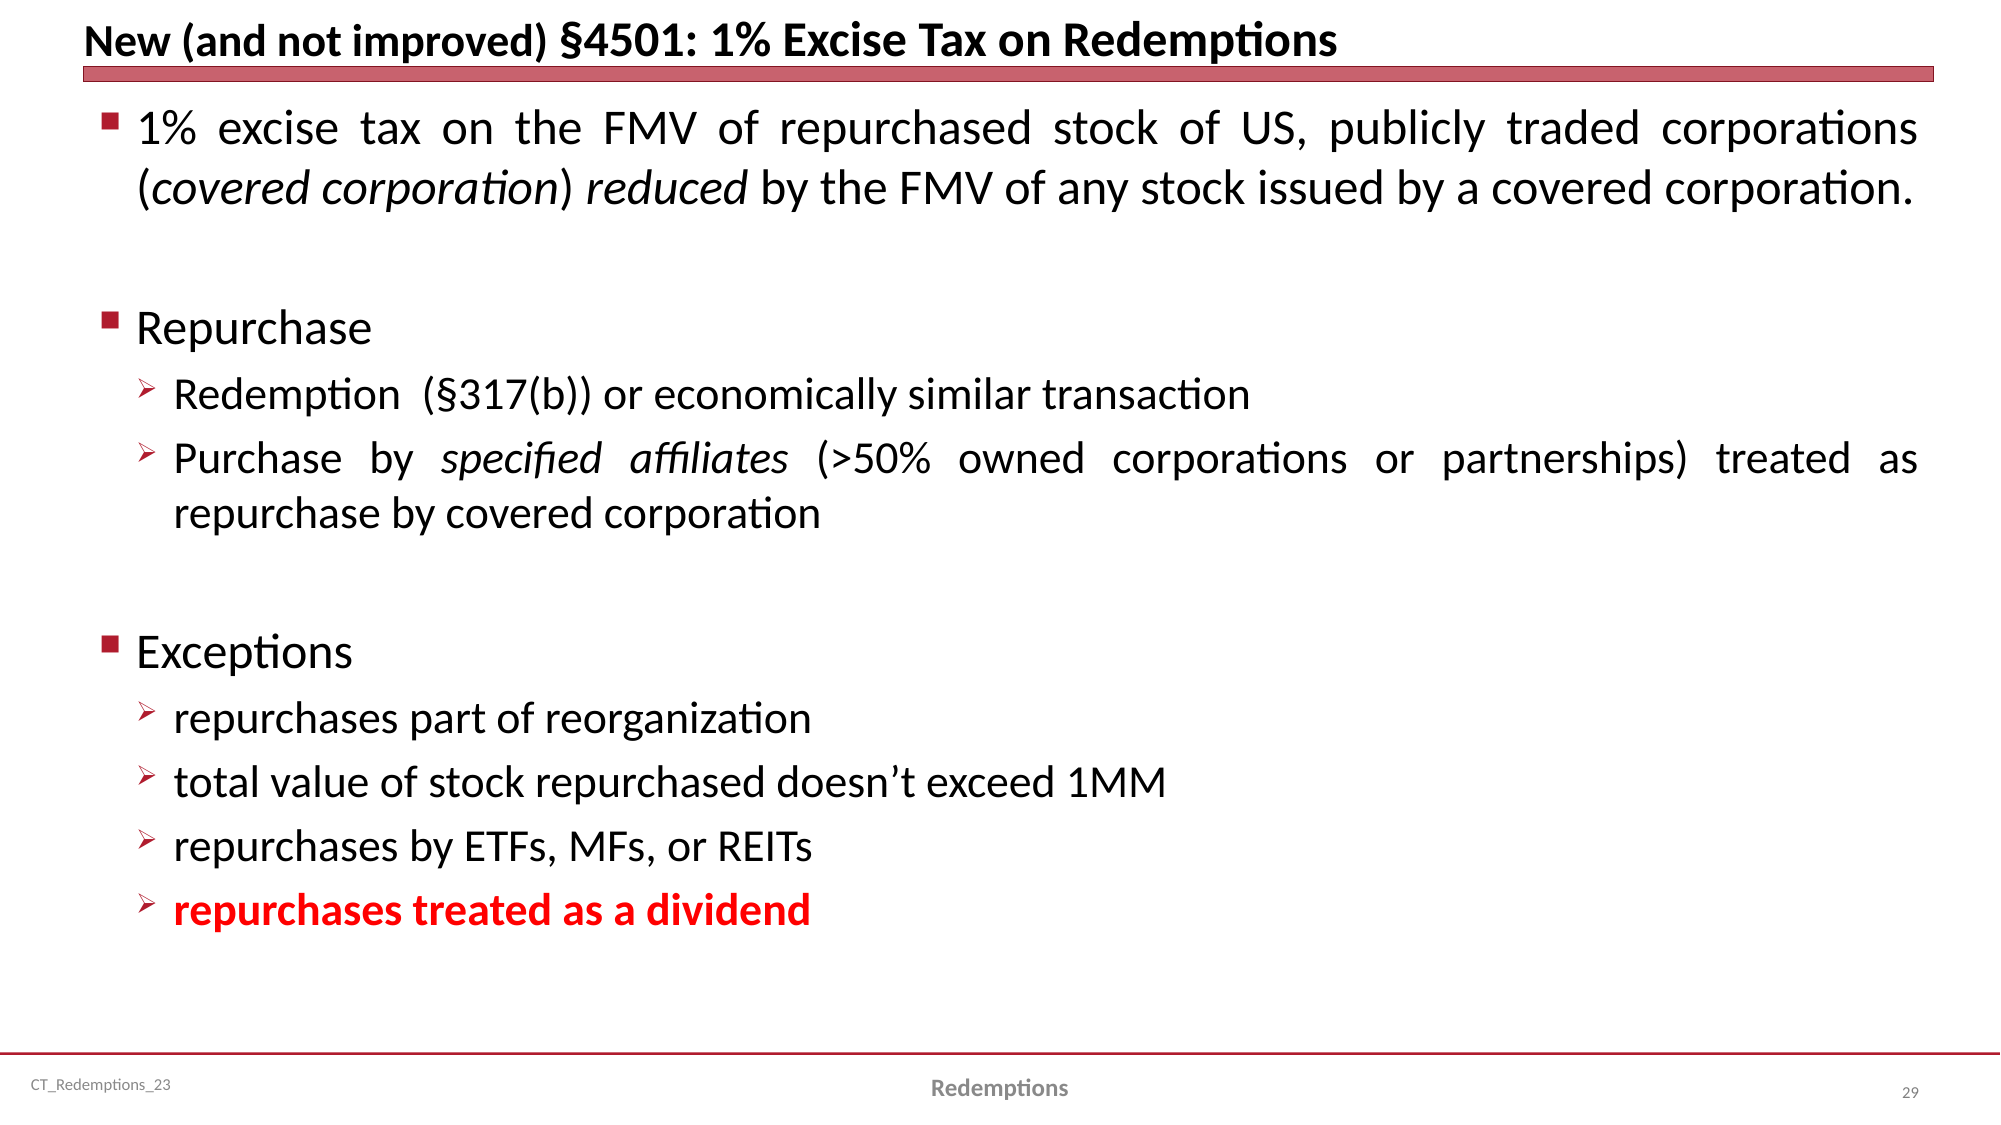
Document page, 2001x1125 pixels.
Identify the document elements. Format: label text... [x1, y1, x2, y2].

slide_number 29 [1834, 1061, 1934, 1122]
title New (and not improved) §4501: 1% Excise Tax on Redemptions [83, 6, 1935, 67]
footer Redemptions [683, 1056, 1317, 1117]
list 1% excise tax on the FMV of repurchased stock of US, publicly traded corporations (covered corporation) reduced by the FMV of any stock issued by a covered corporation. Repurchase Redemption (§317(b)) or economically similar transaction Purchase by specified affiliates (>50% owned corporations or partnerships) treated as repurchase by covered corporation Exceptions repurchases part of reorganization total value of stock repurchased doesn’t exceed 1MM repurchases by ETFs, MFs, or REITs repurchases treated as a dividend [83, 87, 1934, 1041]
